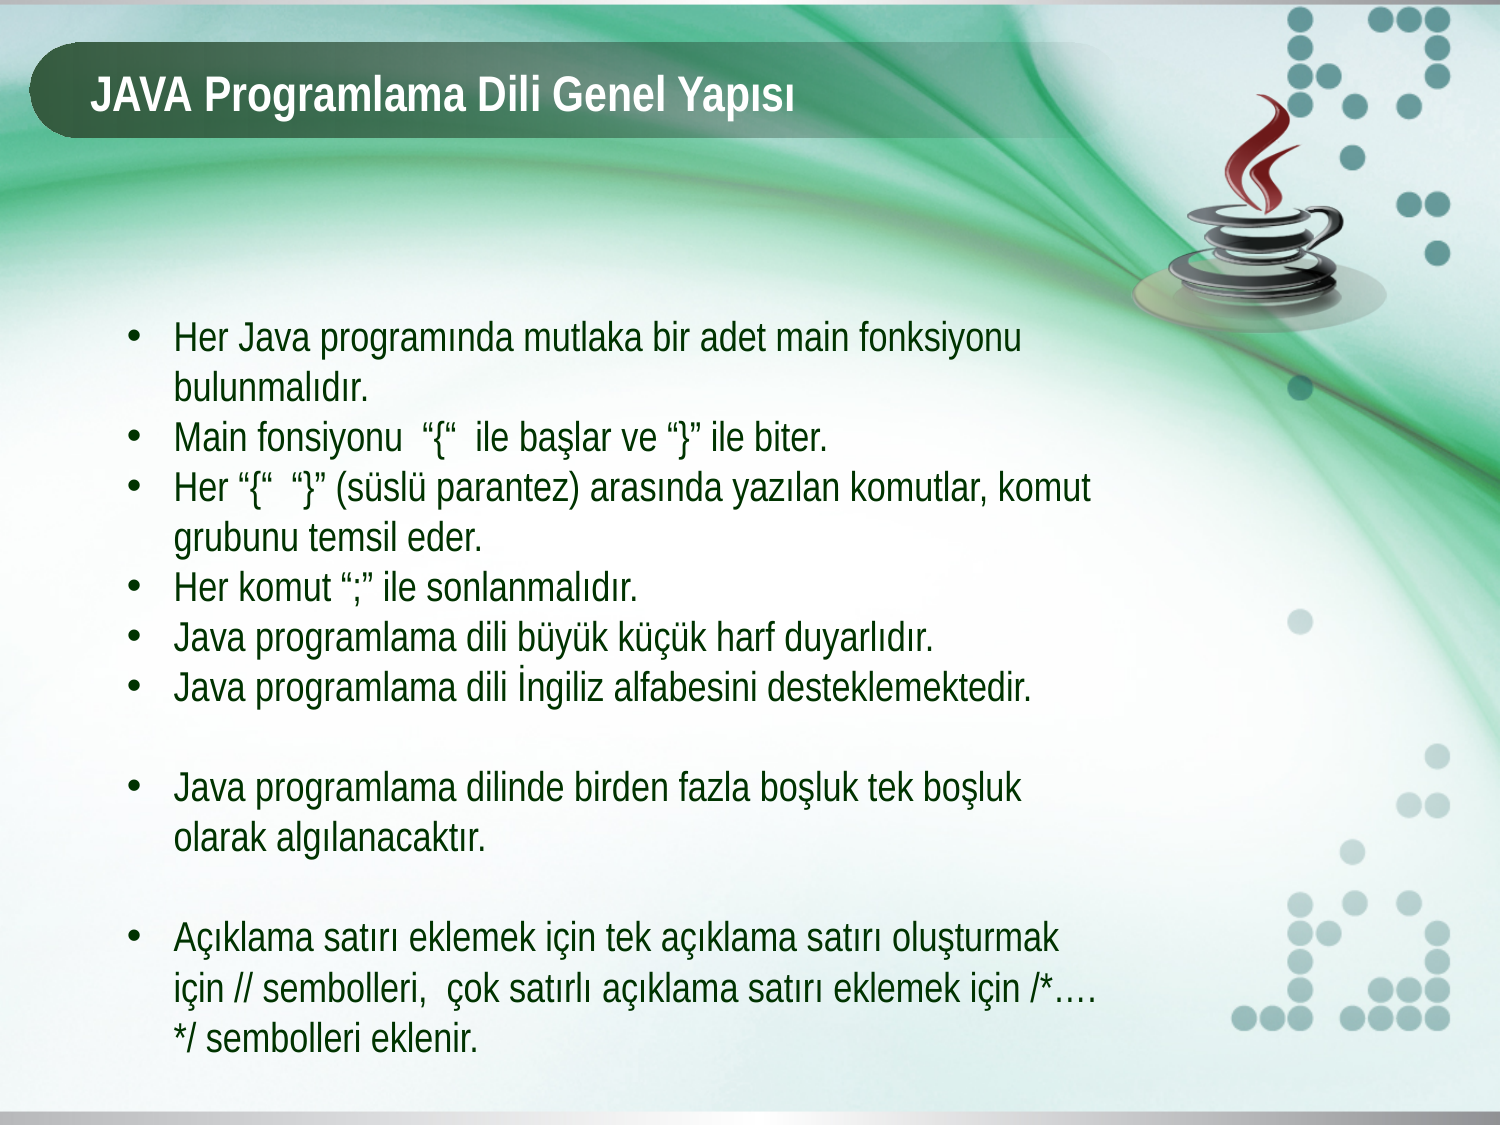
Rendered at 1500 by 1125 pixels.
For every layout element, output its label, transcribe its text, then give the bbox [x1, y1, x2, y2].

text_box [29, 42, 1080, 138]
title JAVA Programlama Dili Genel Yapısı [75, 43, 1425, 141]
text_box Her Java programında mutlaka bir adet main fonksiyonu bulunmalıdır. Main fonsiyonu “{“ ile başlar ve “}” ile biter. Her “{“ “}” (süslü parantez) arasında yazılan komutlar, komut grubunu temsil eder. Her komut “;” ile sonlanmalıdır. Java programlama dili büyük küçük harf duyarlıdır. Java programlama dili İngiliz alfabesini desteklemektedir. Java programlama dilinde birden fazla boşluk tek boşluk olarak algılanacaktır. Açıklama satırı eklemek için tek açıklama satırı oluşturmak için // sembolleri, çok satırlı açıklama satırı eklemek için /*…. */ sembolleri eklenir. [112, 302, 1122, 1068]
picture [0, 0, 1500, 1125]
